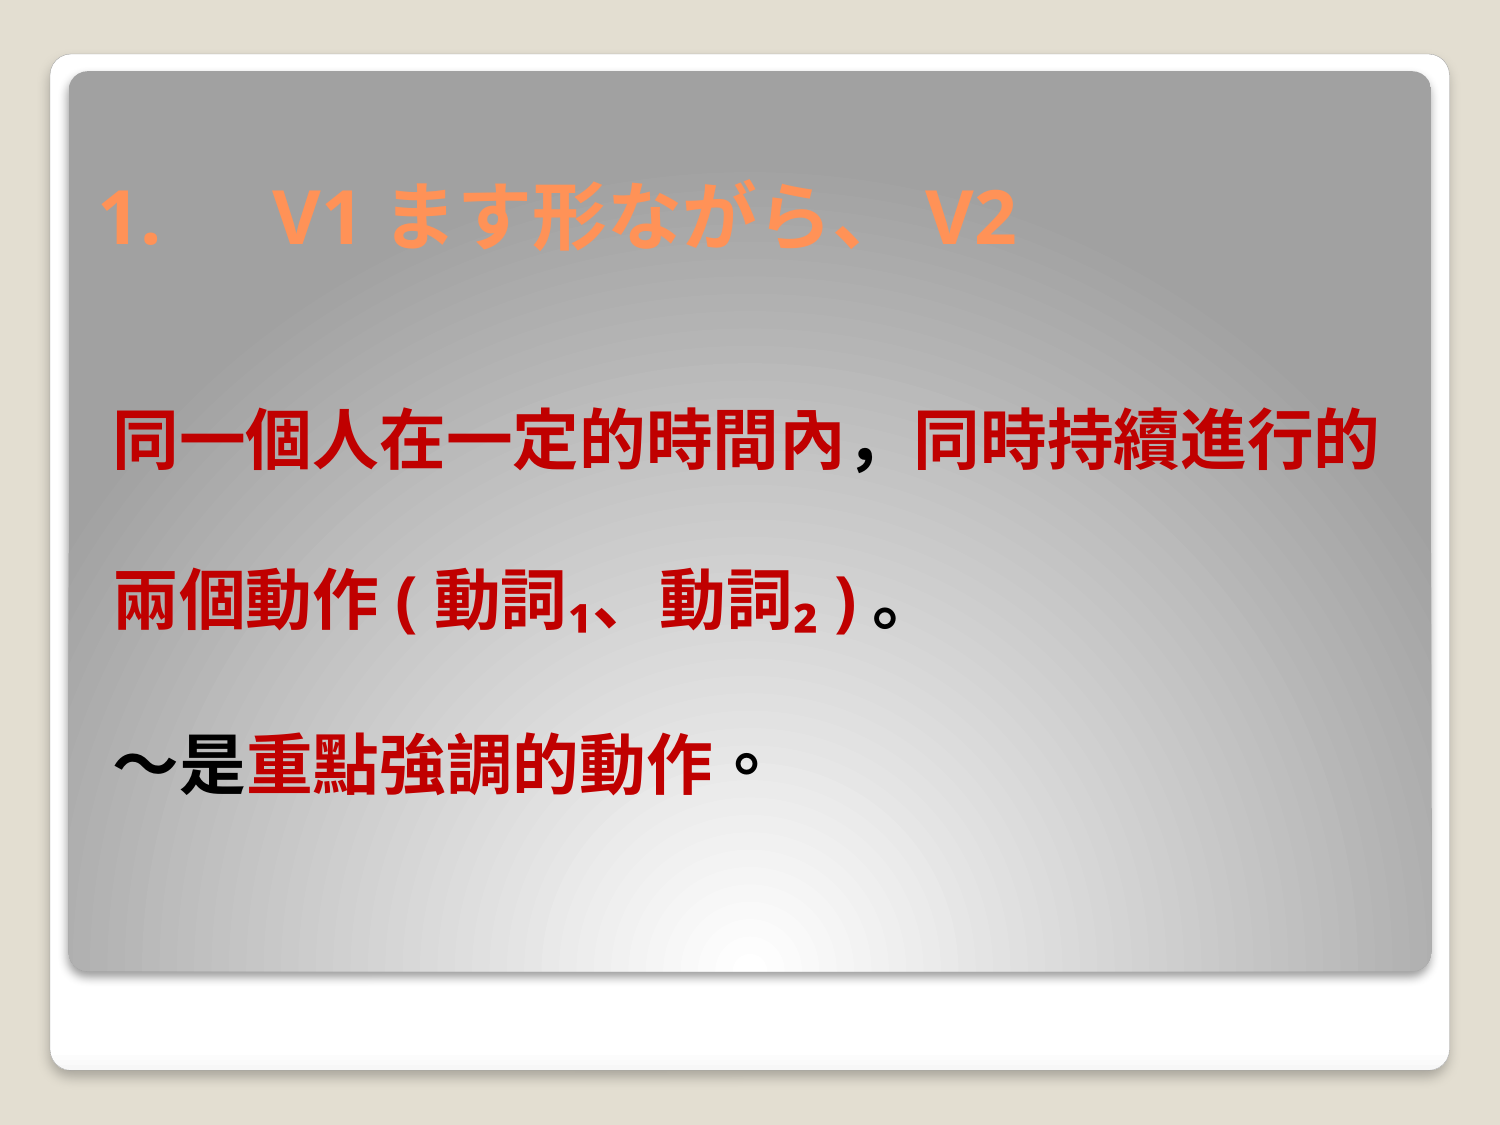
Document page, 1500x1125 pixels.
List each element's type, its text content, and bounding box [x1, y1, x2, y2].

title 1. V1ます形ながら、V2 [82, 66, 1425, 268]
list 同一個人在一定的時間內，同時持續進行的兩個動作(動詞₁、動詞₂)。 ～是重點強調的動作。 [82, 302, 1425, 953]
